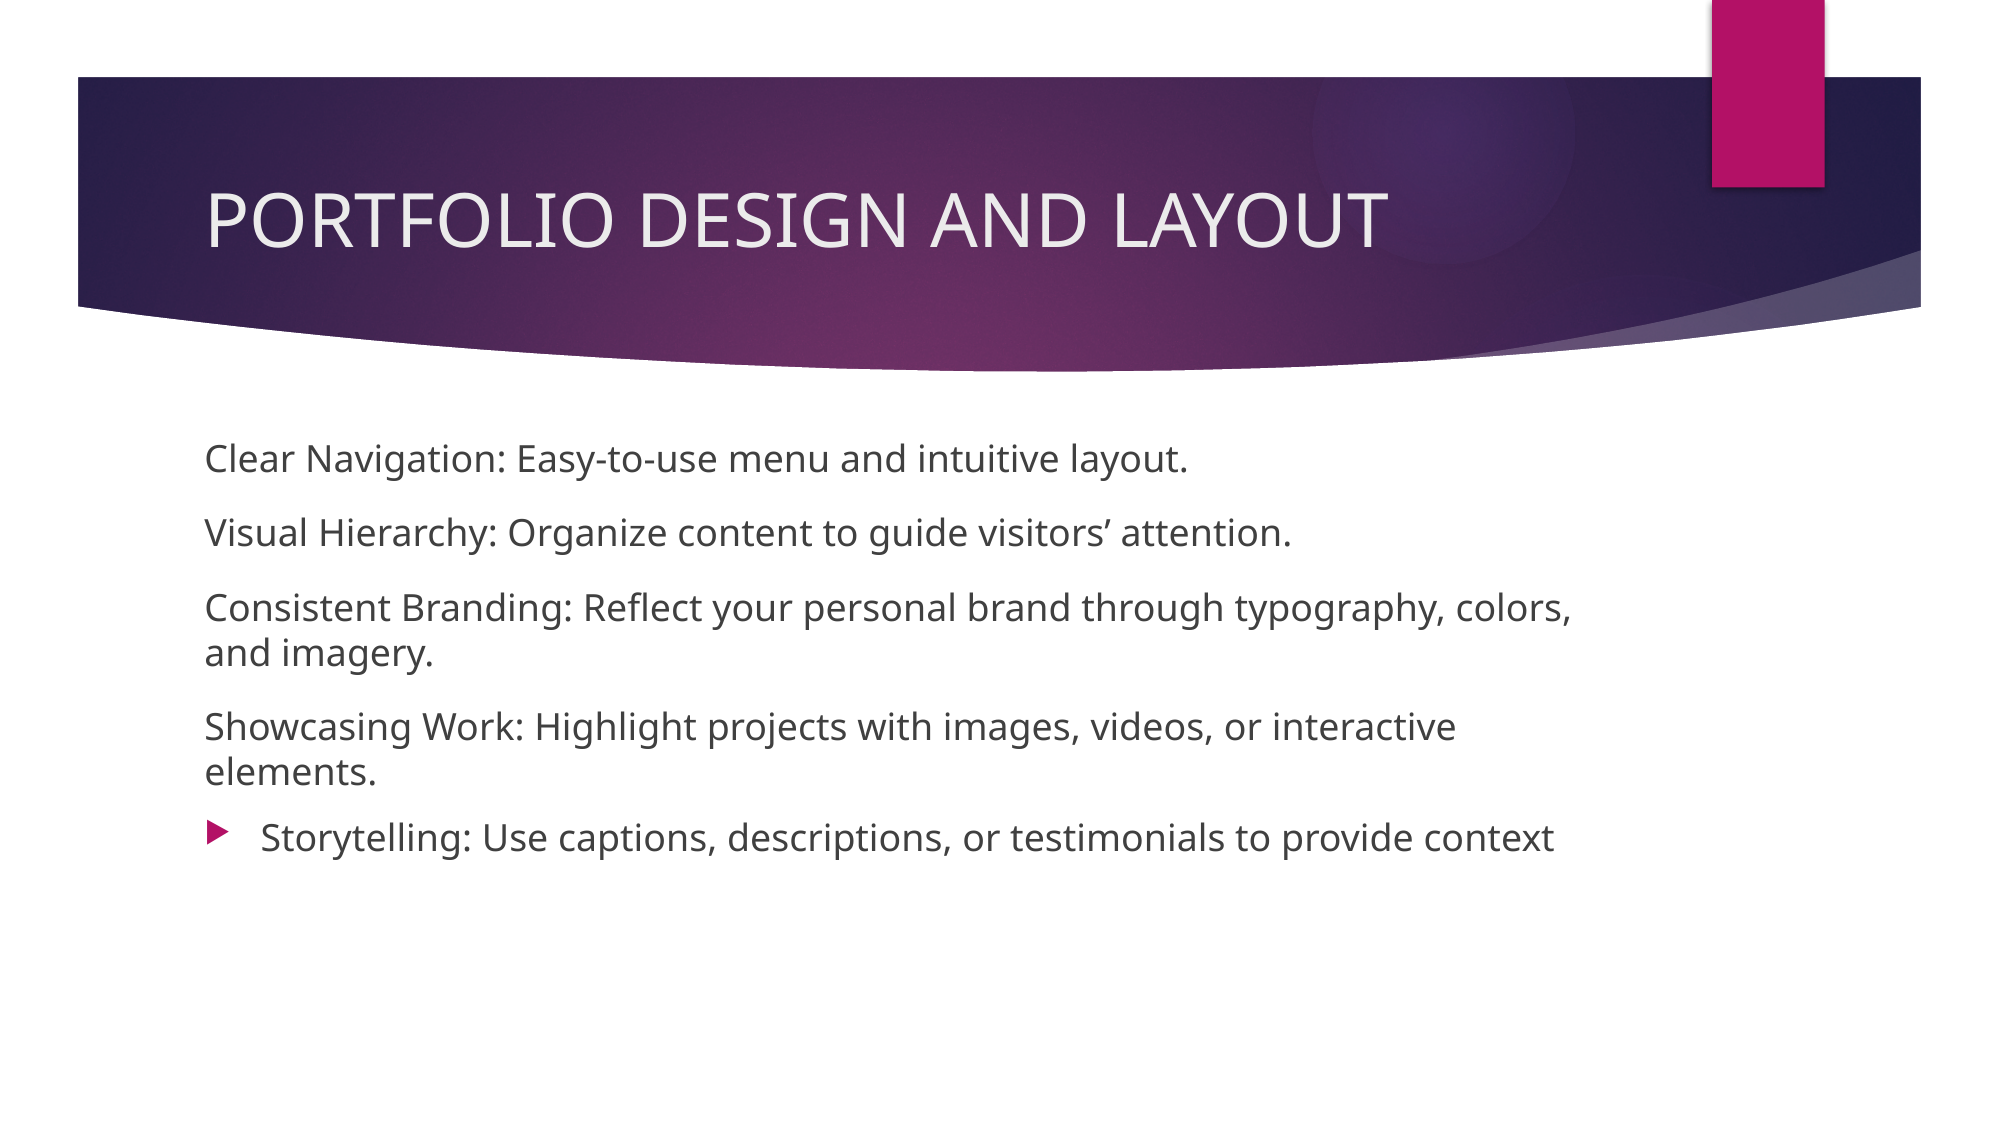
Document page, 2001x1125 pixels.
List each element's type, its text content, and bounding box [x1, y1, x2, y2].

list Clear Navigation: Easy-to-use menu and intuitive layout. Visual Hierarchy: Organize content to guide visitors’ attention. Consistent Branding: Reflect your personal brand through typography, colors, and imagery. Showcasing Work: Highlight projects with images, videos, or interactive elements. Storytelling: Use captions, descriptions, or testimonials to provide context [189, 427, 1638, 988]
title PORTFOLIO DESIGN AND LAYOUT [189, 159, 1627, 276]
